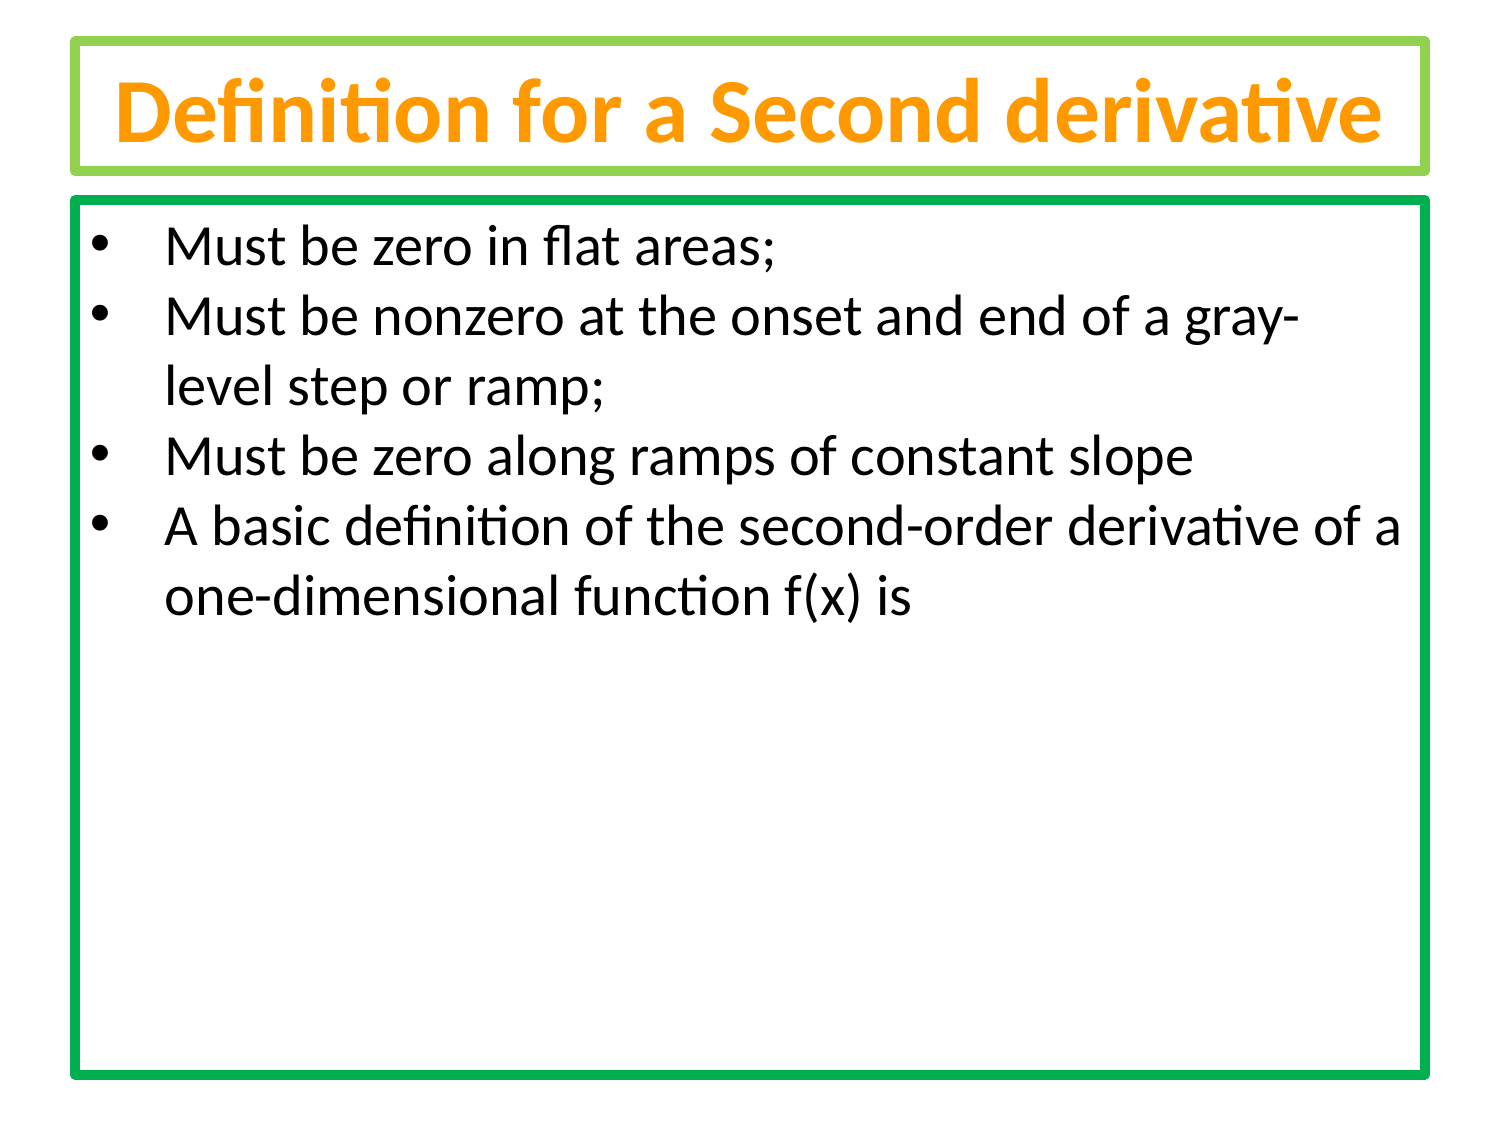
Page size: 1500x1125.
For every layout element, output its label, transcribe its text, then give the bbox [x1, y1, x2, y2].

text_box Definition for a Second derivative [75, 41, 1425, 171]
text_box Must be zero in flat areas; Must be nonzero at the onset and end of a gray-level step or ramp; Must be zero along ramps of constant slope A basic definition of the second-order derivative of a one-dimensional function f(x) is [75, 199, 1425, 1075]
